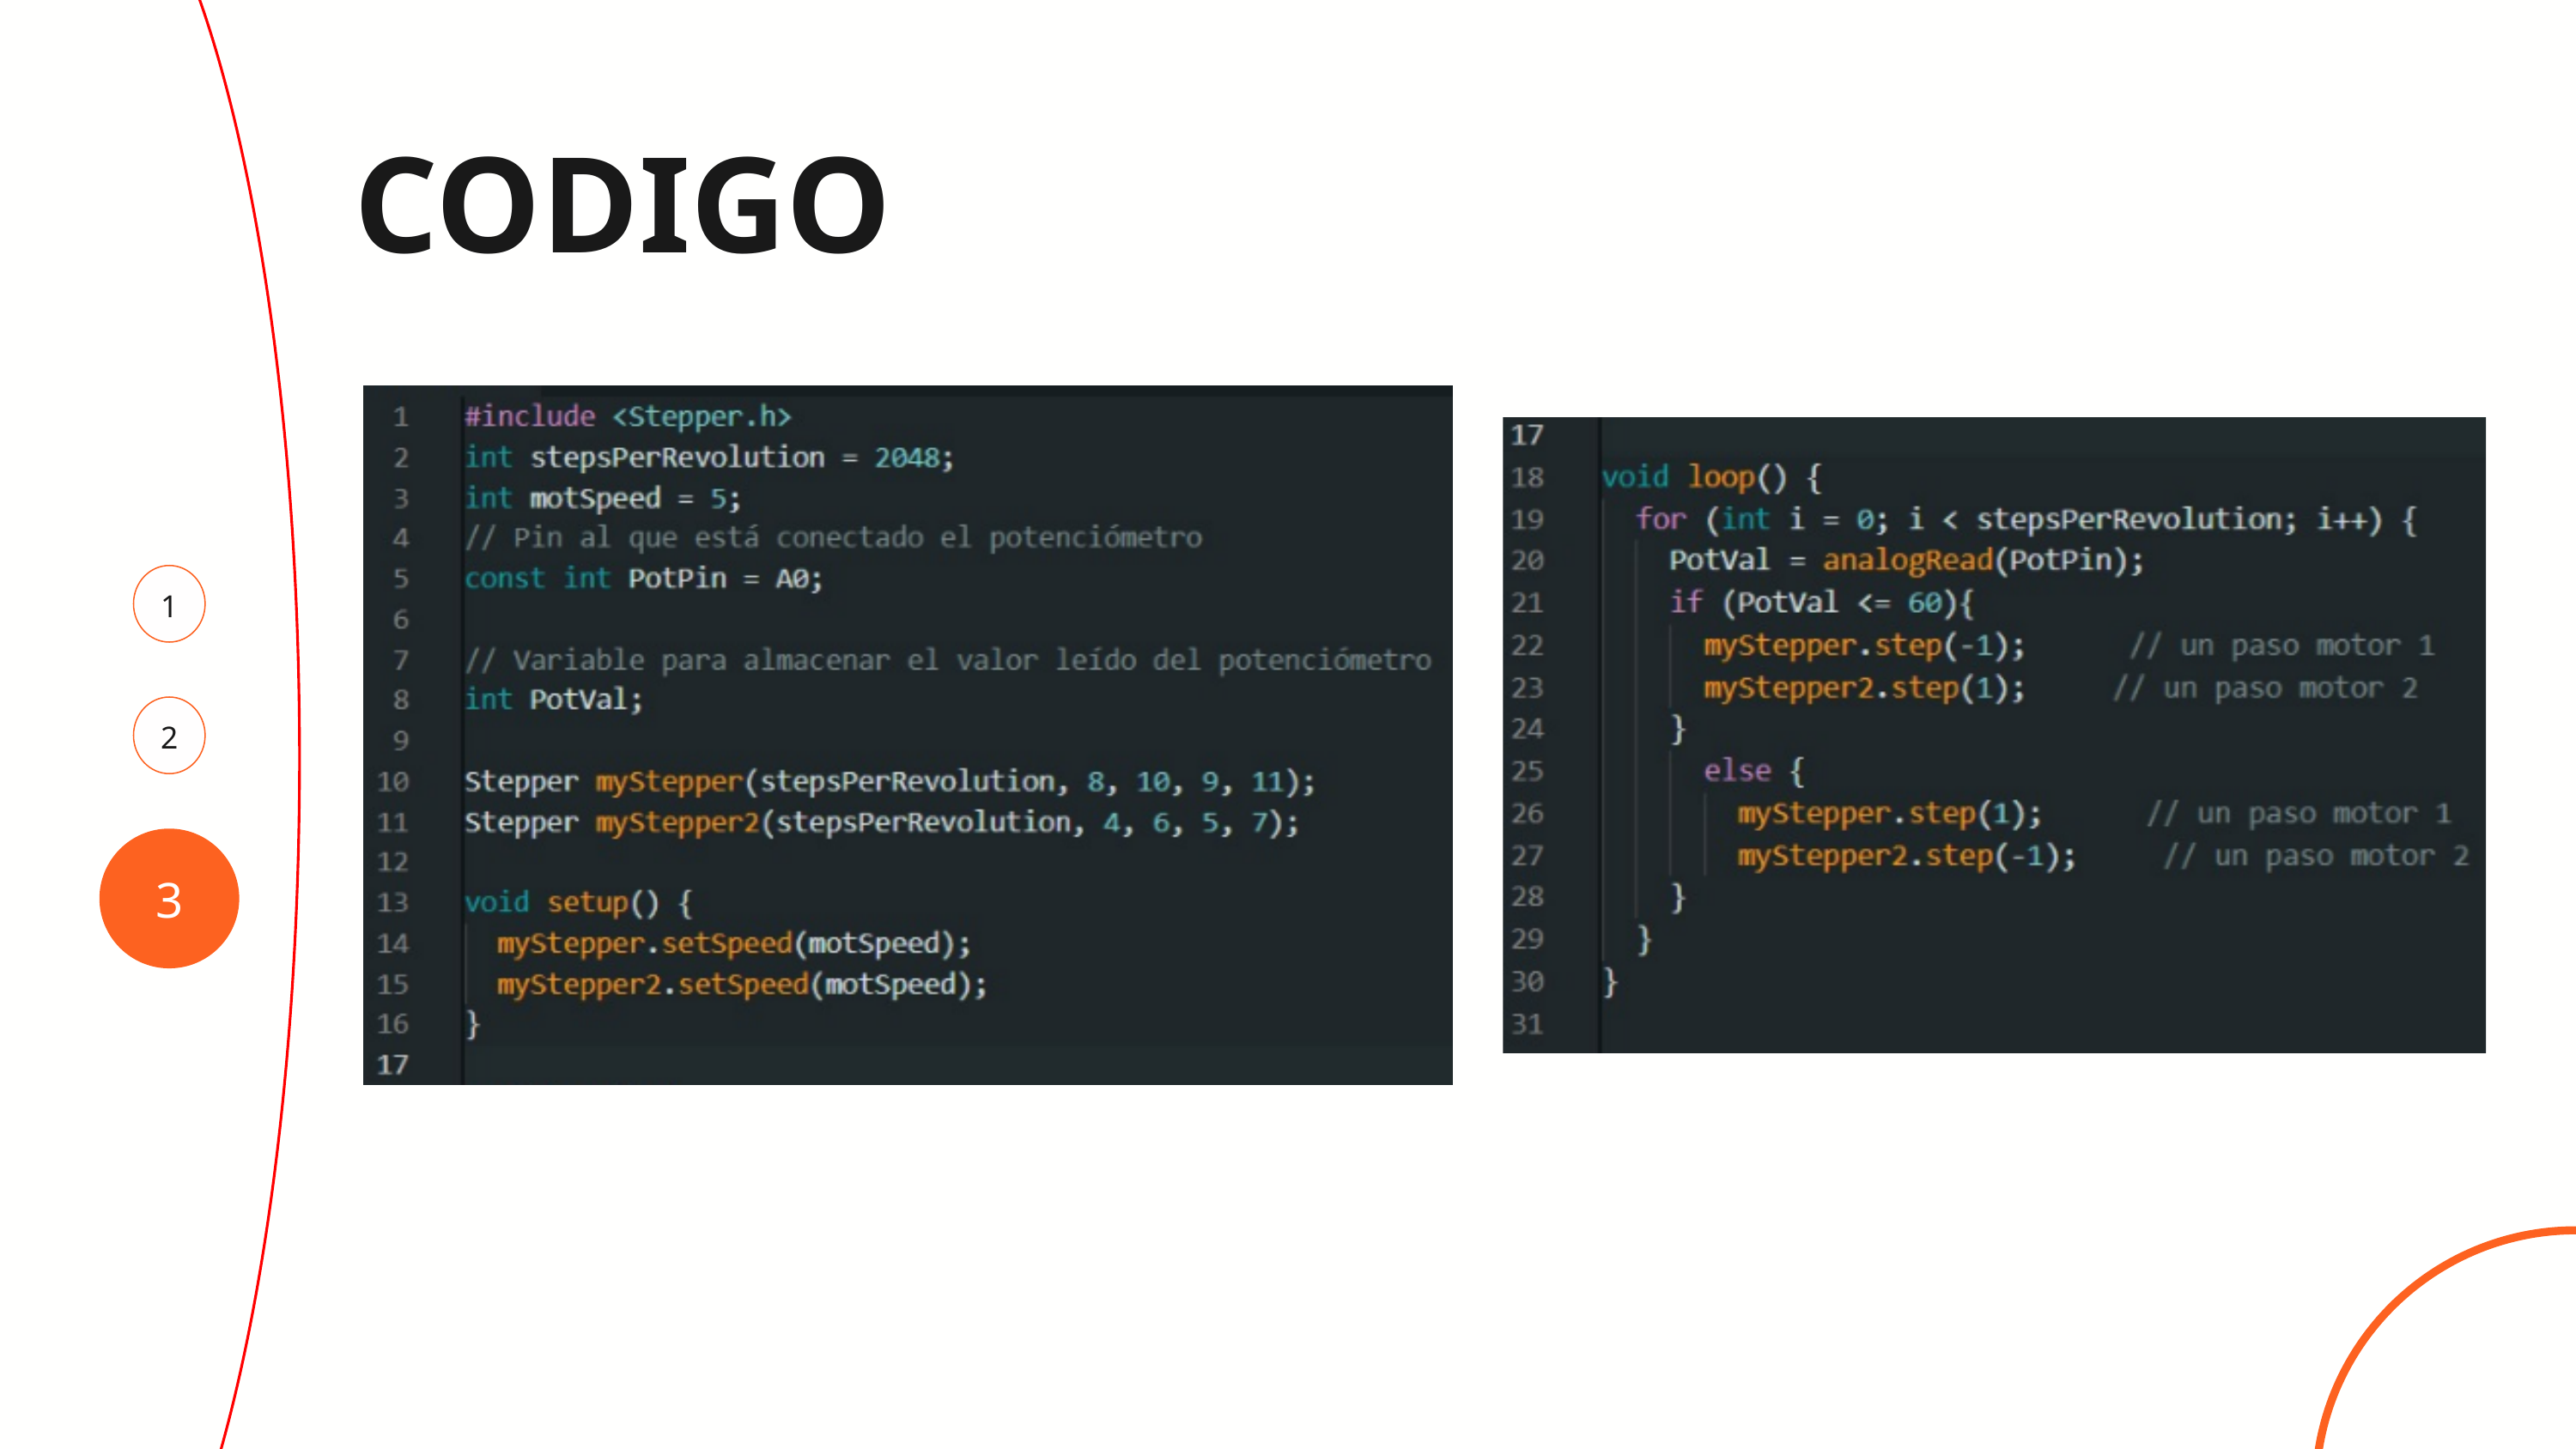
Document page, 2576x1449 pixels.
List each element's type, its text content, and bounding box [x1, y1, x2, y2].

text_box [133, 565, 206, 643]
text_box [1503, 417, 2487, 1053]
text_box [2315, 1229, 2576, 1449]
text_box [363, 385, 1453, 1085]
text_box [133, 696, 206, 774]
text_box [0, 0, 301, 1449]
text_box CODIGO [354, 94, 1916, 280]
